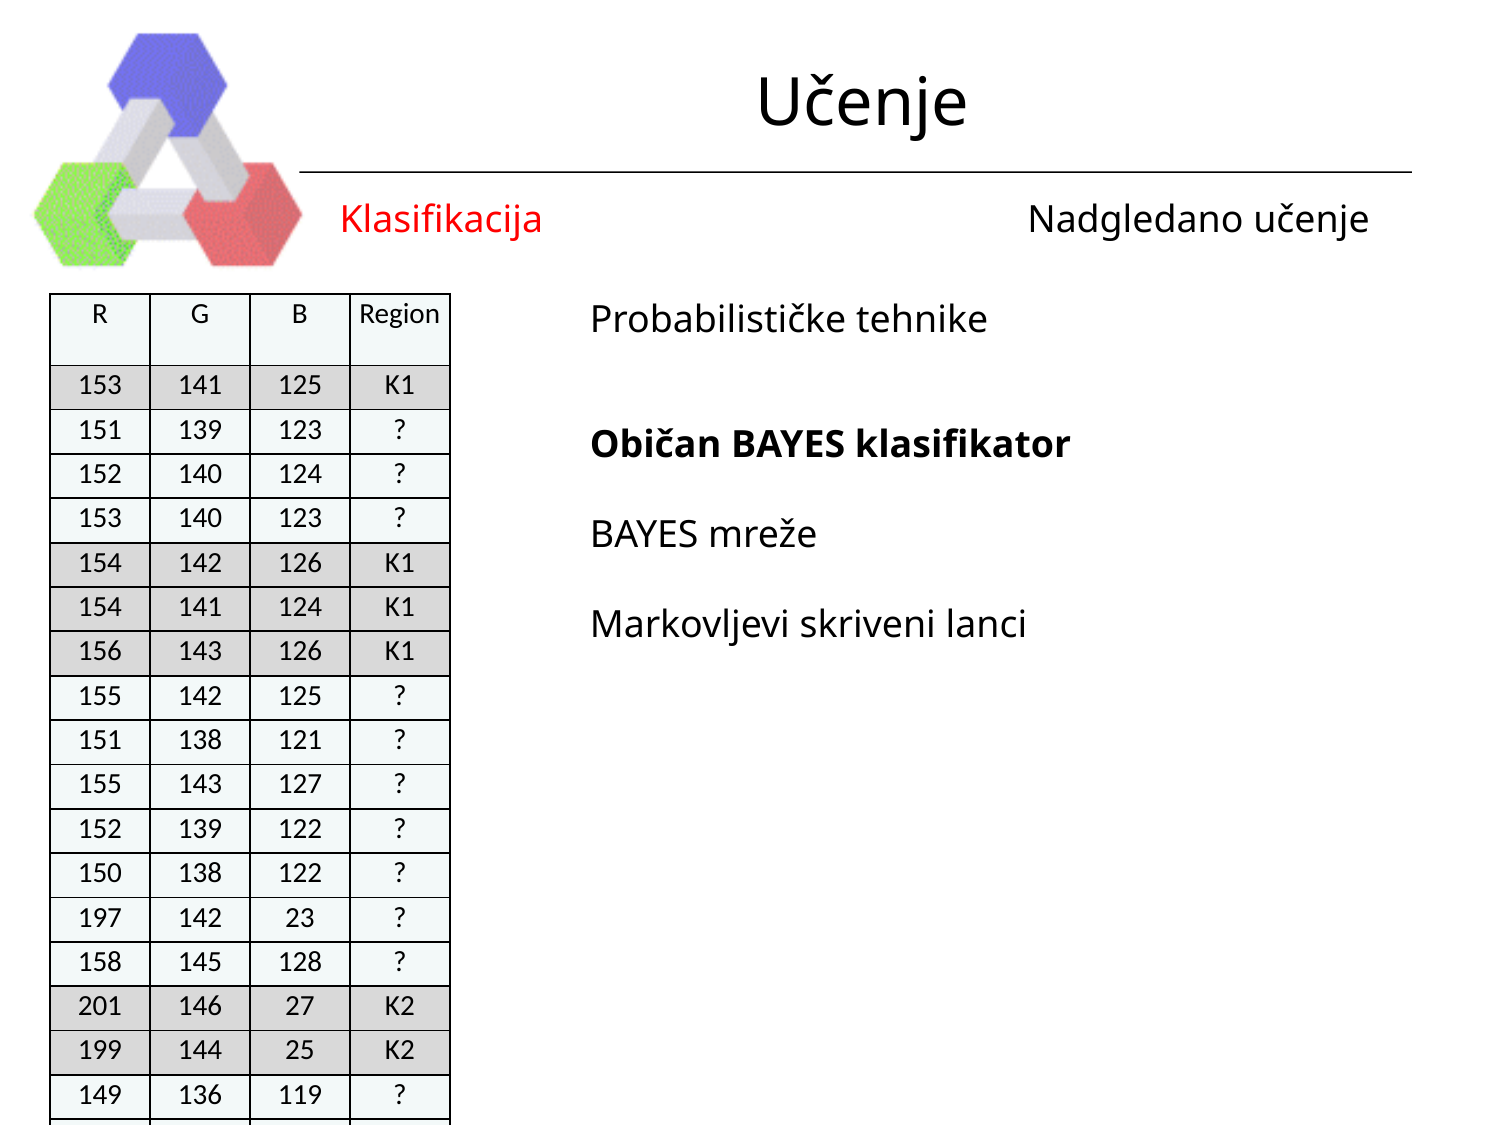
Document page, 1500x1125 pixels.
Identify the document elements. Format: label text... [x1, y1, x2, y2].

table_cell 145 [151, 943, 249, 985]
table_cell ? [351, 898, 449, 941]
table_cell 126 [251, 632, 349, 675]
table_cell K1 [351, 632, 449, 675]
table_header G [151, 295, 249, 365]
table_header R [51, 295, 149, 365]
table_cell 142 [151, 898, 249, 941]
table_cell ? [351, 499, 449, 542]
table_header B [251, 295, 349, 365]
table_cell 151 [51, 721, 149, 764]
table_header Region [351, 295, 449, 365]
table_cell 143 [151, 632, 249, 675]
table_cell 25 [251, 1031, 349, 1074]
table_cell 155 [51, 765, 149, 808]
table_cell ? [351, 765, 449, 808]
table_cell K1 [351, 366, 449, 409]
table_cell ? [351, 410, 449, 453]
table_cell ? [351, 854, 449, 897]
table_cell K2 [351, 987, 449, 1030]
text_box Učenje [300, 42, 1425, 155]
table_cell K2 [351, 1031, 449, 1074]
table_cell 128 [251, 1120, 349, 1125]
table_cell 155 [51, 677, 149, 719]
table_cell 144 [151, 1120, 249, 1125]
table_cell 152 [51, 810, 149, 852]
table_cell 140 [151, 455, 249, 497]
table_cell 123 [251, 410, 349, 453]
table_cell 139 [151, 810, 249, 852]
table_cell 197 [51, 898, 149, 941]
table_cell 128 [251, 943, 349, 985]
table_cell 122 [251, 854, 349, 897]
table_cell 138 [151, 854, 249, 897]
table_cell 154 [51, 588, 149, 630]
table_cell ? [351, 677, 449, 719]
text_box Nadgledano učenje [1012, 187, 1425, 293]
table_cell 152 [51, 455, 149, 497]
table_cell 149 [51, 1076, 149, 1118]
table_cell K1 [351, 544, 449, 586]
table_cell ? [351, 455, 449, 497]
table_cell 142 [151, 544, 249, 586]
table_cell 124 [251, 588, 349, 630]
table_cell ? [351, 943, 449, 985]
table_cell 142 [151, 677, 249, 719]
picture [0, 0, 1500, 1125]
table_cell ? [351, 1120, 449, 1125]
table_cell 138 [151, 721, 249, 764]
table_cell 140 [151, 499, 249, 542]
table_cell 158 [51, 943, 149, 985]
table_cell 156 [51, 1120, 149, 1125]
table_cell K1 [351, 588, 449, 630]
table_cell 123 [251, 499, 349, 542]
table_cell 153 [51, 366, 149, 409]
text_box Običan BAYES klasifikator BAYES mreže Markovljevi skriveni lanci [574, 412, 1288, 698]
table_cell ? [351, 1076, 449, 1118]
table_cell 136 [151, 1076, 249, 1118]
table_cell 122 [251, 810, 349, 852]
table_cell 199 [51, 1031, 149, 1074]
table_cell 153 [51, 499, 149, 542]
table_cell 141 [151, 366, 249, 409]
text_box Klasifikacija [324, 187, 738, 248]
table_cell 201 [51, 987, 149, 1030]
table_cell 126 [251, 544, 349, 586]
table_cell 119 [251, 1076, 349, 1118]
text_box Probabilističke tehnike [575, 287, 1325, 348]
table_cell 23 [251, 898, 349, 941]
table_cell 27 [251, 987, 349, 1030]
table_cell 143 [151, 765, 249, 808]
table_cell 141 [151, 588, 249, 630]
table_cell 125 [251, 366, 349, 409]
table_cell 154 [51, 544, 149, 586]
table_cell 144 [151, 1031, 249, 1074]
table_cell 125 [251, 677, 349, 719]
table_cell 139 [151, 410, 249, 453]
table_cell 124 [251, 455, 349, 497]
table_cell 121 [251, 721, 349, 764]
table_cell 156 [51, 632, 149, 675]
table_cell ? [351, 810, 449, 852]
table_cell 151 [51, 410, 149, 453]
table_cell ? [351, 721, 449, 764]
table_cell 150 [51, 854, 149, 897]
table_cell 146 [151, 987, 249, 1030]
table_cell 127 [251, 765, 349, 808]
